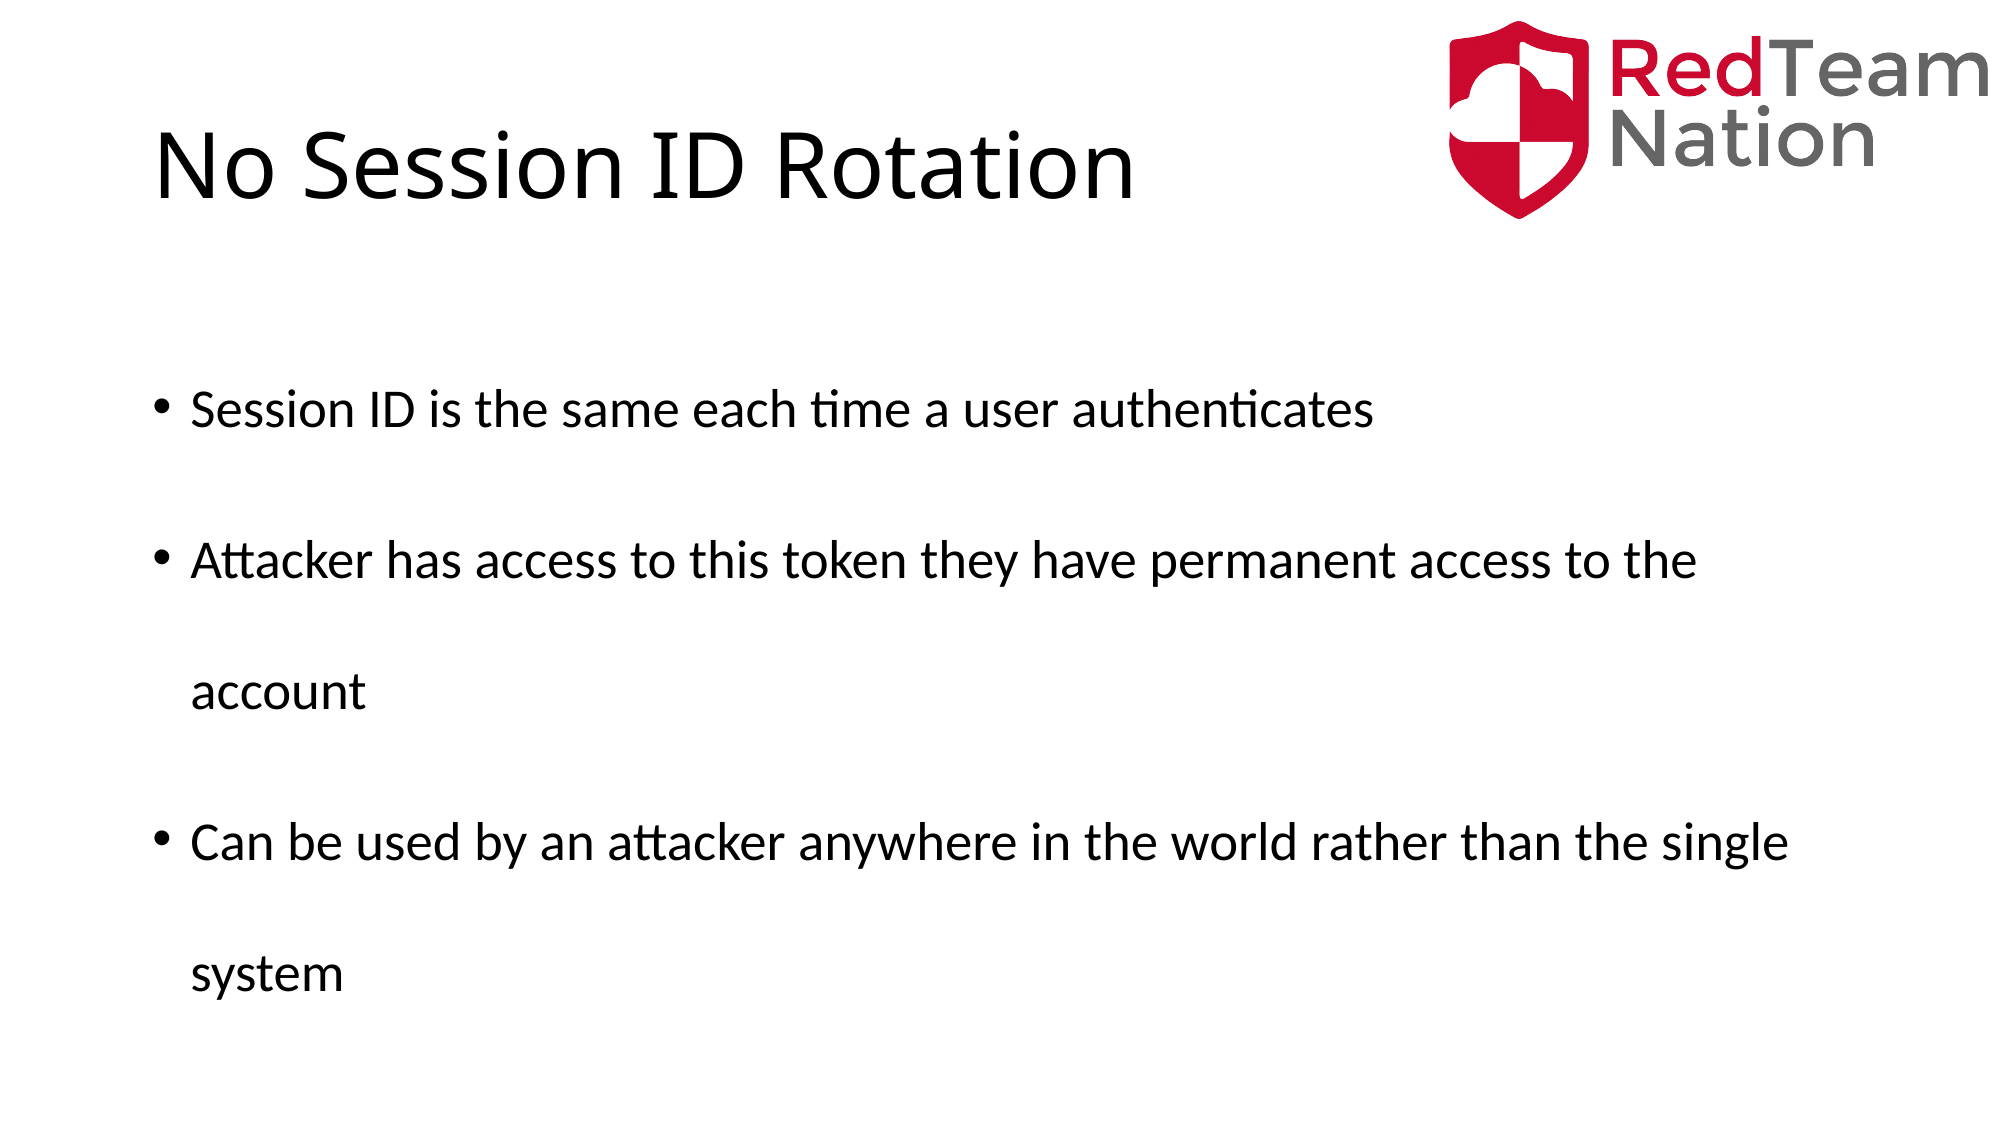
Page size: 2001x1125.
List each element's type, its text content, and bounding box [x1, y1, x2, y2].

list Session ID is the same each time a user authenticates Attacker has access to this token they have permanent access to the account Can be used by an attacker anywhere in the world rather than the single system [137, 299, 1863, 1014]
picture [1449, 21, 1988, 220]
title No Session ID Rotation [137, 59, 1863, 278]
